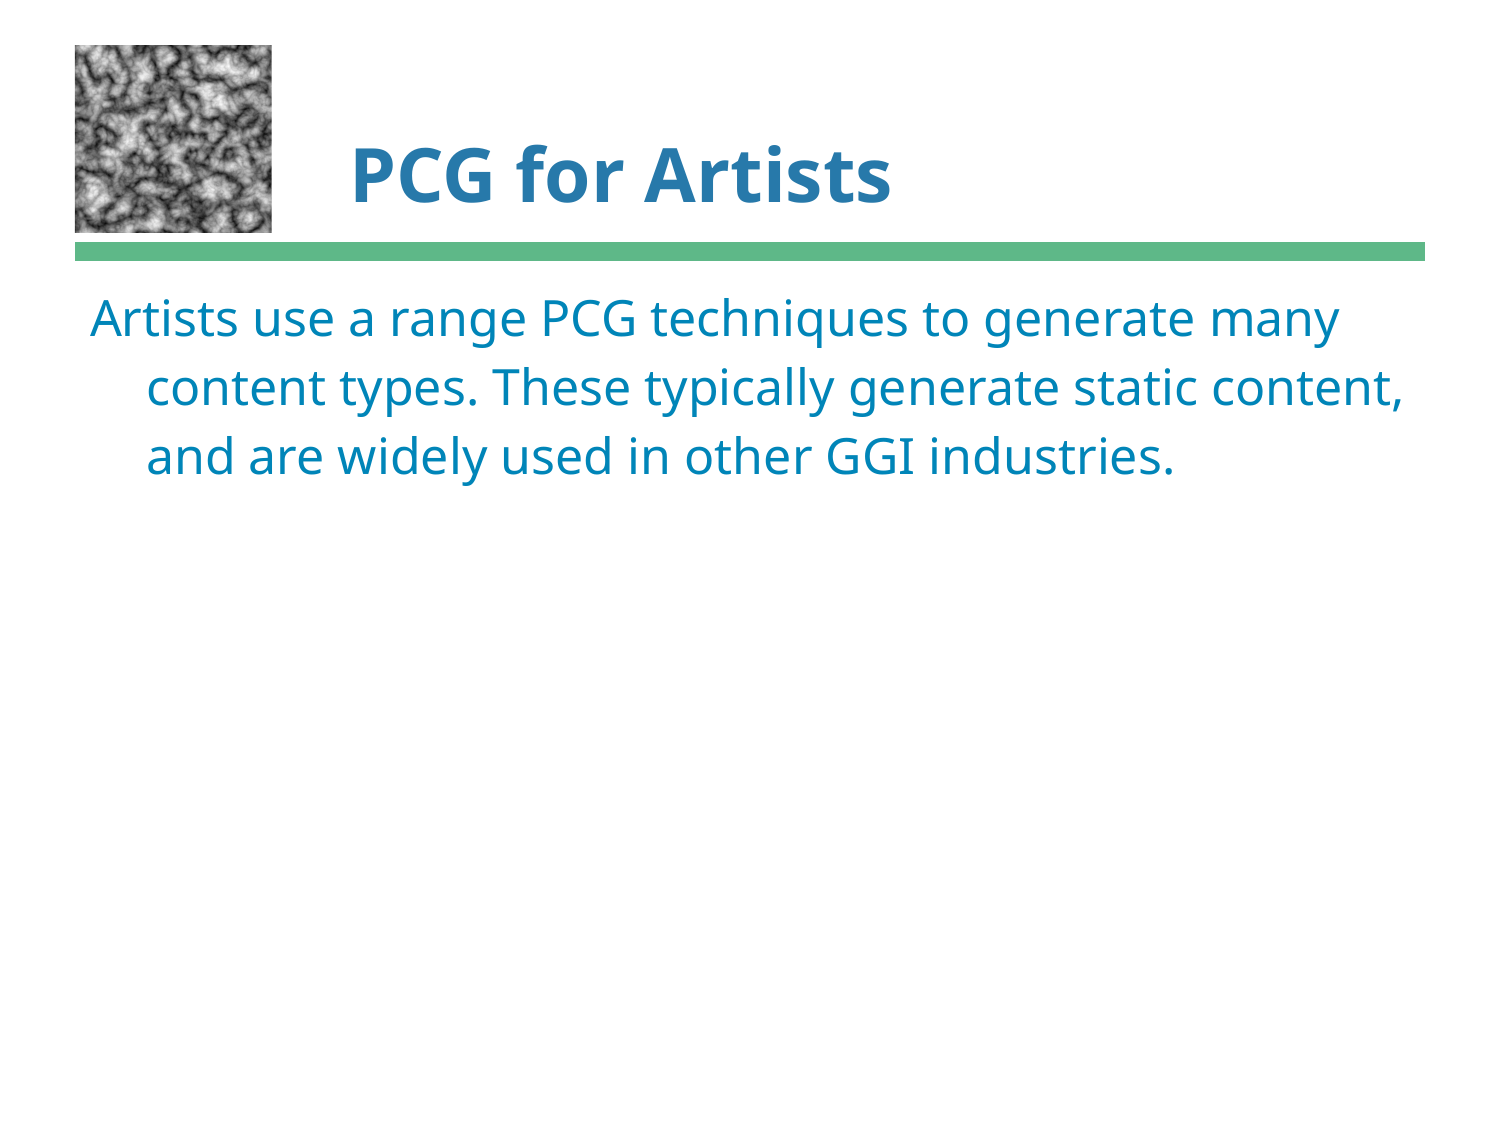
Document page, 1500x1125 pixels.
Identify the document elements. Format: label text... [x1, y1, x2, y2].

list Artists use a range PCG techniques to generate many content types. These typically generate static content, and are widely used in other GGI industries. [75, 262, 1425, 1078]
title PCG for Artists [296, 45, 1500, 233]
text_box [74, 45, 272, 233]
